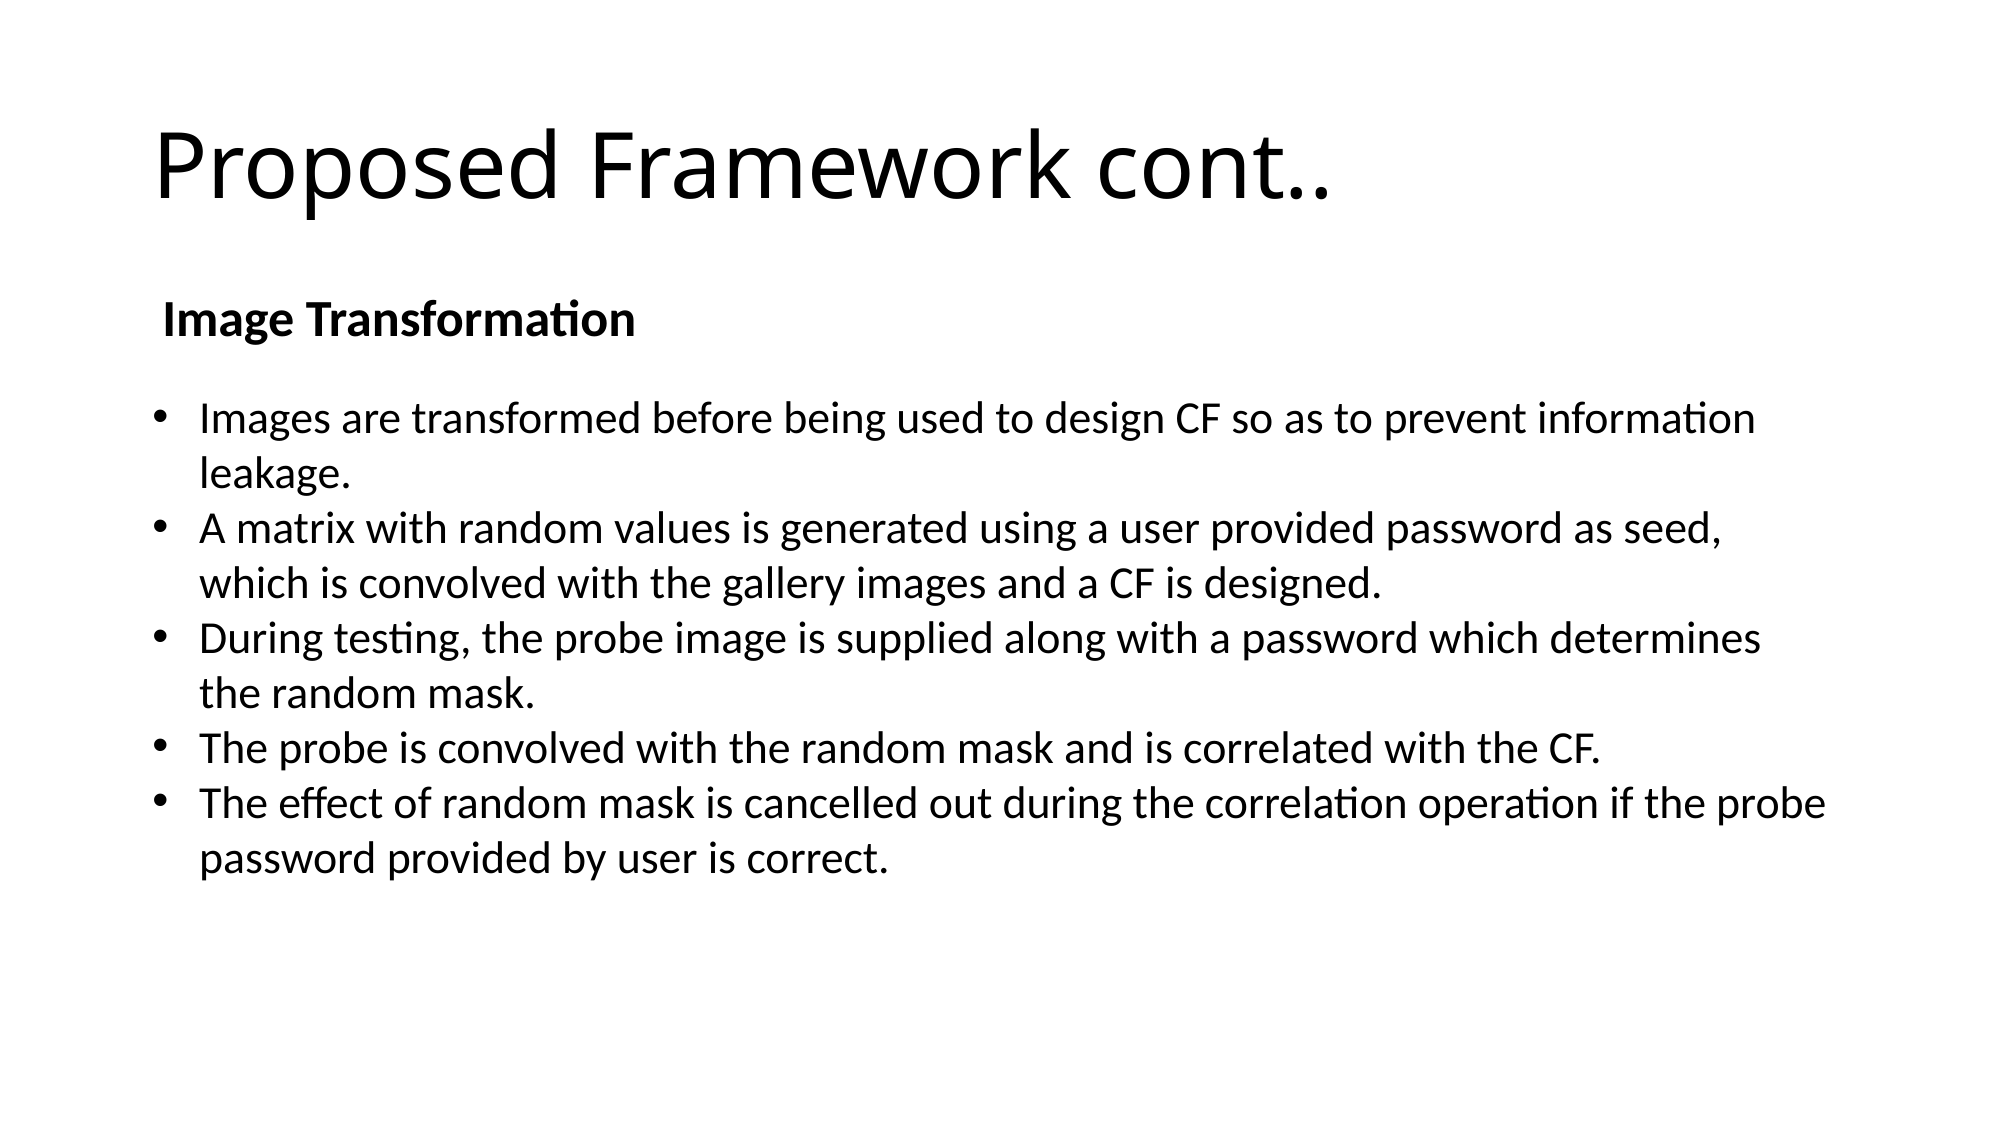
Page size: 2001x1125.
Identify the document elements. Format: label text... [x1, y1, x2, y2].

title Proposed Framework cont.. [137, 59, 1863, 278]
text_box Images are transformed before being used to design CF so as to prevent information leakage. A matrix with random values is generated using a user provided password as seed, which is convolved with the gallery images and a CF is designed. During testing, the probe image is supplied along with a password which determines the random mask. The probe is convolved with the random mask and is correlated with the CF. The effect of random mask is cancelled out during the correlation operation if the probe password provided by user is correct. [137, 380, 1844, 945]
text_box Image Transformation [147, 277, 664, 355]
